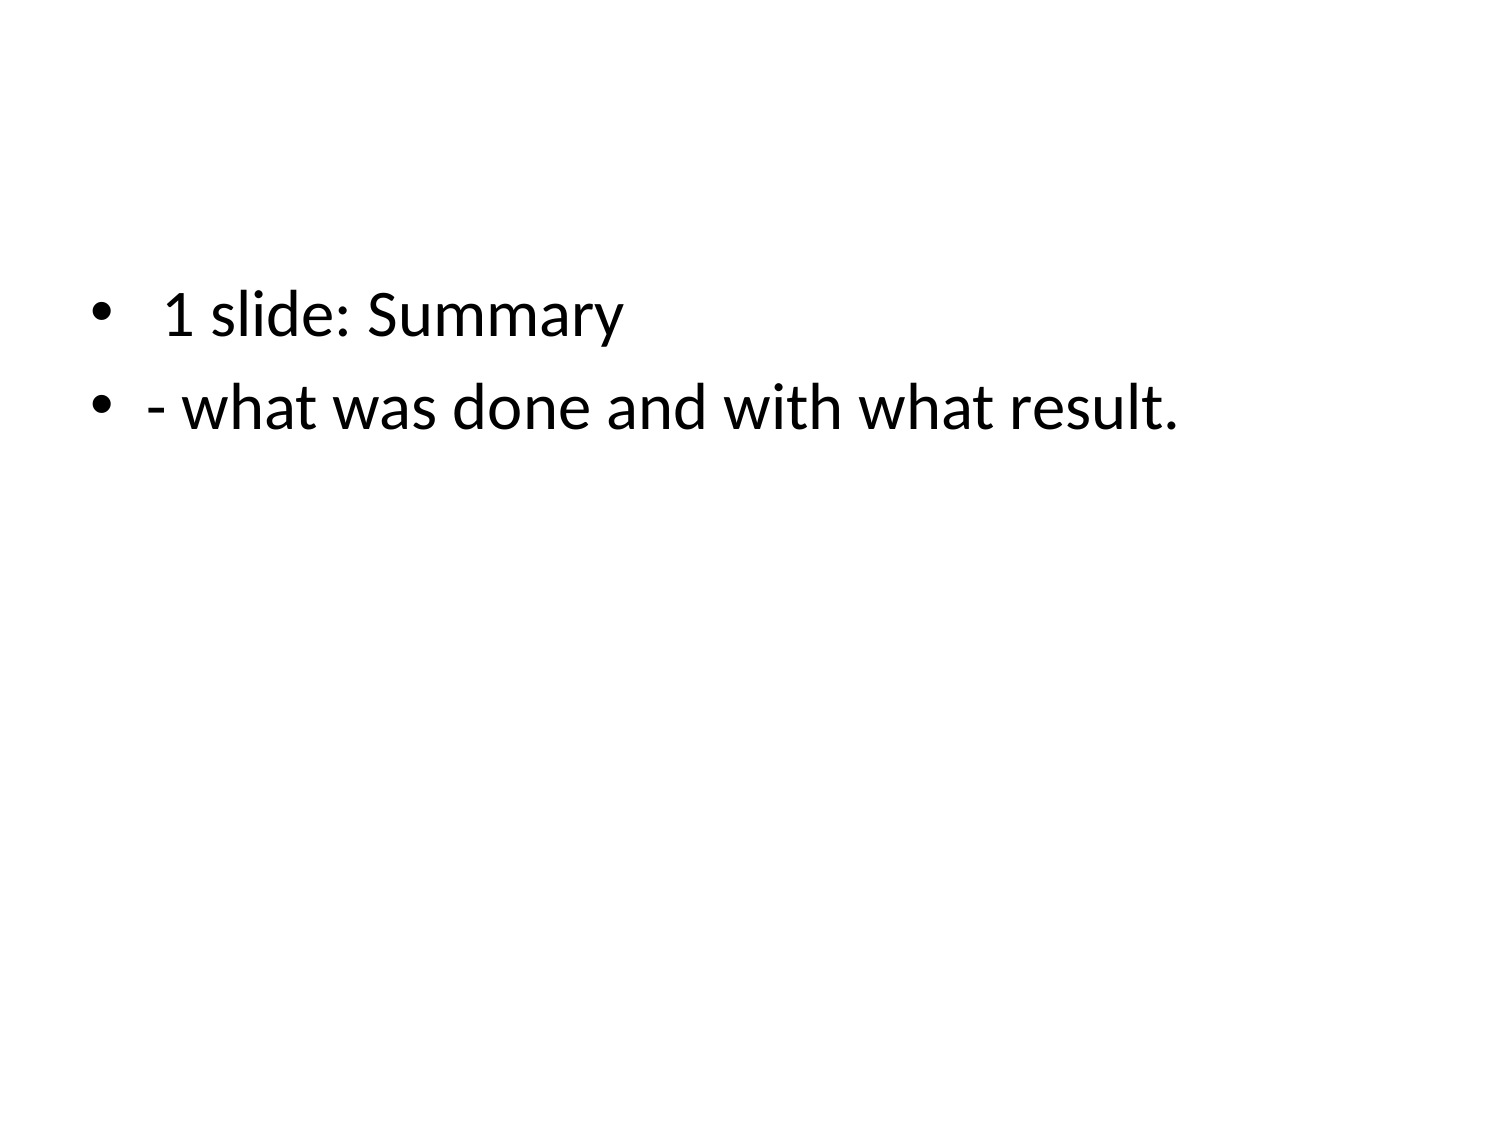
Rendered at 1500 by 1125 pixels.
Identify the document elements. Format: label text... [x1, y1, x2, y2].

list 1 slide: Summary - what was done and with what result. [75, 262, 1425, 1005]
